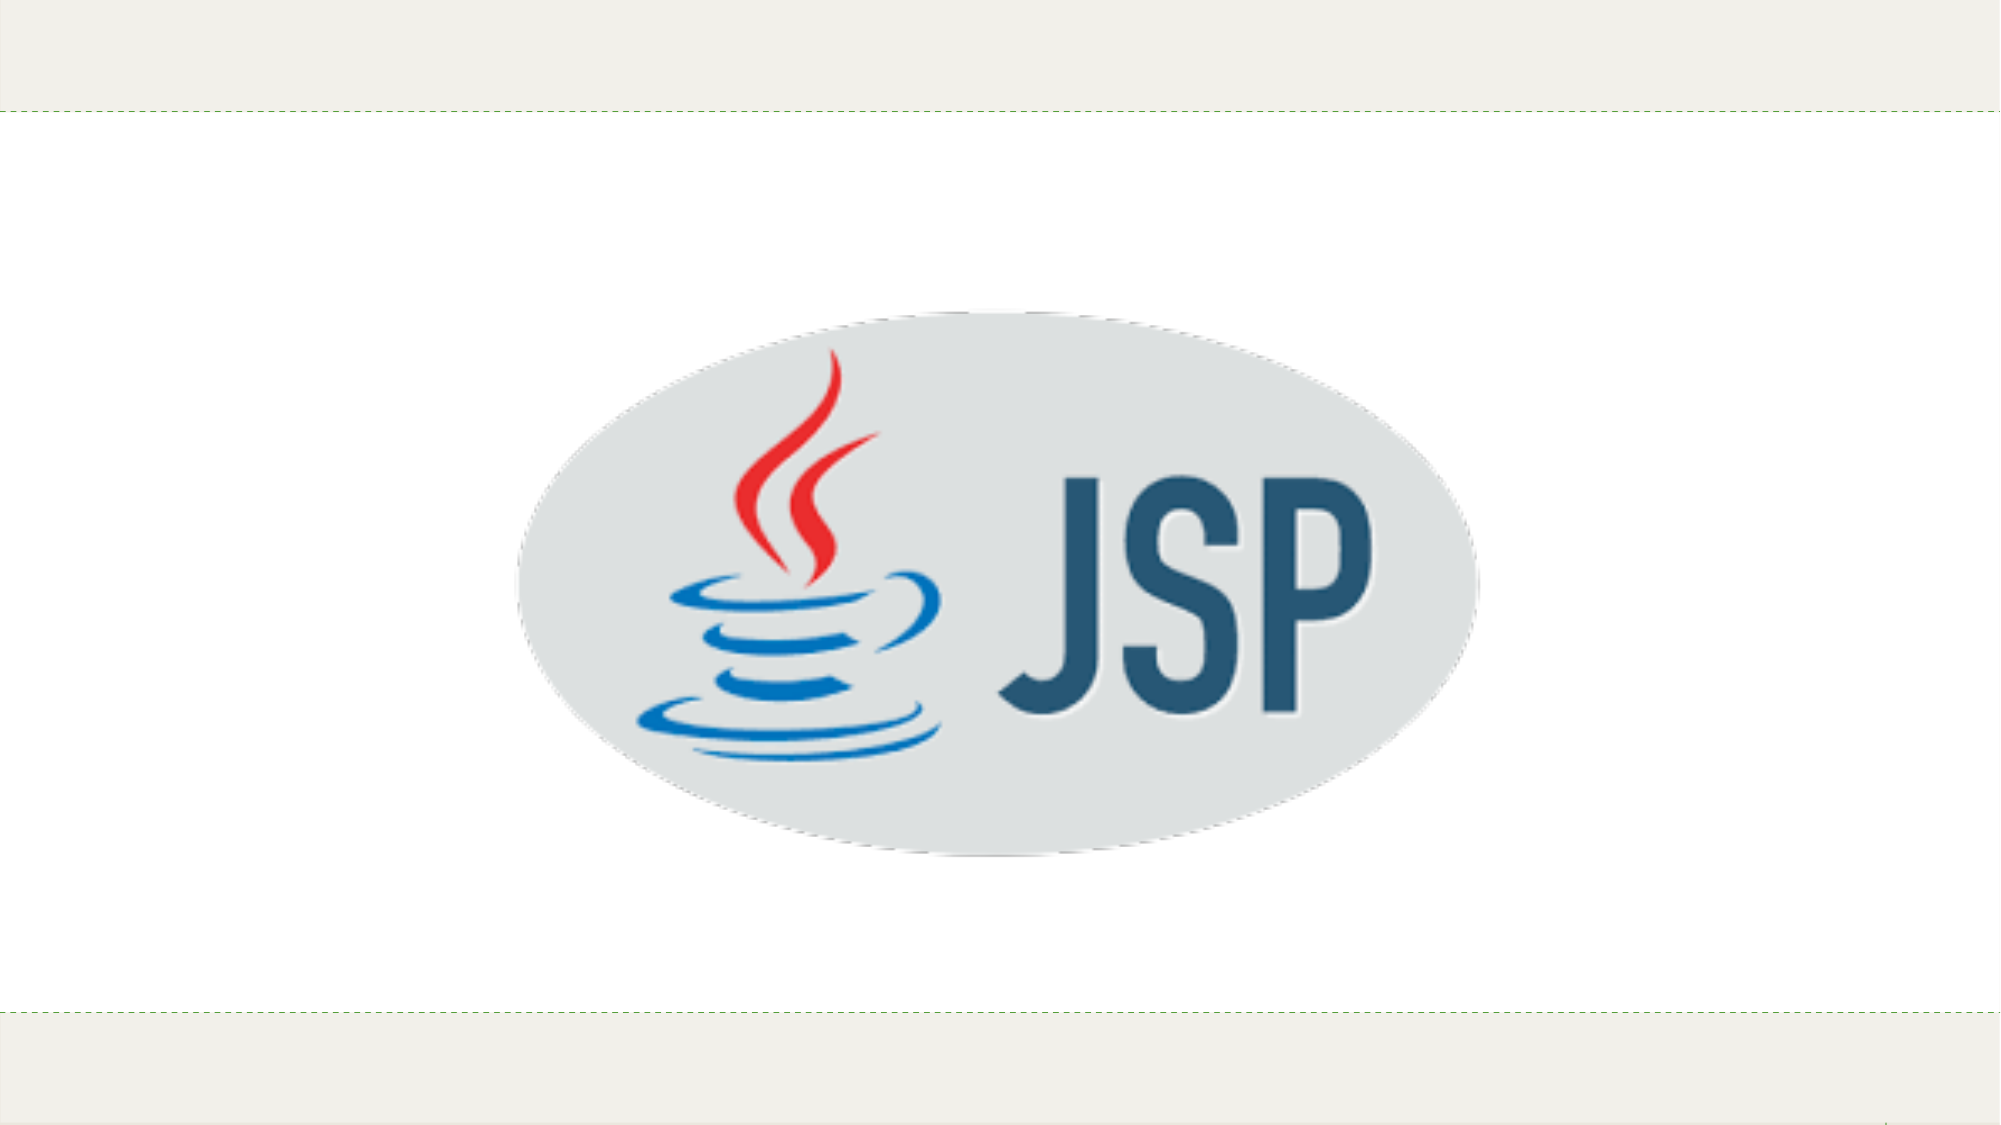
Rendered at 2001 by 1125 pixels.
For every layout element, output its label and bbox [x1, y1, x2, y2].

text_box [0, 1013, 2000, 1125]
picture [512, 287, 1487, 874]
text_box [0, 0, 2000, 111]
text_box [0, 112, 2000, 1012]
